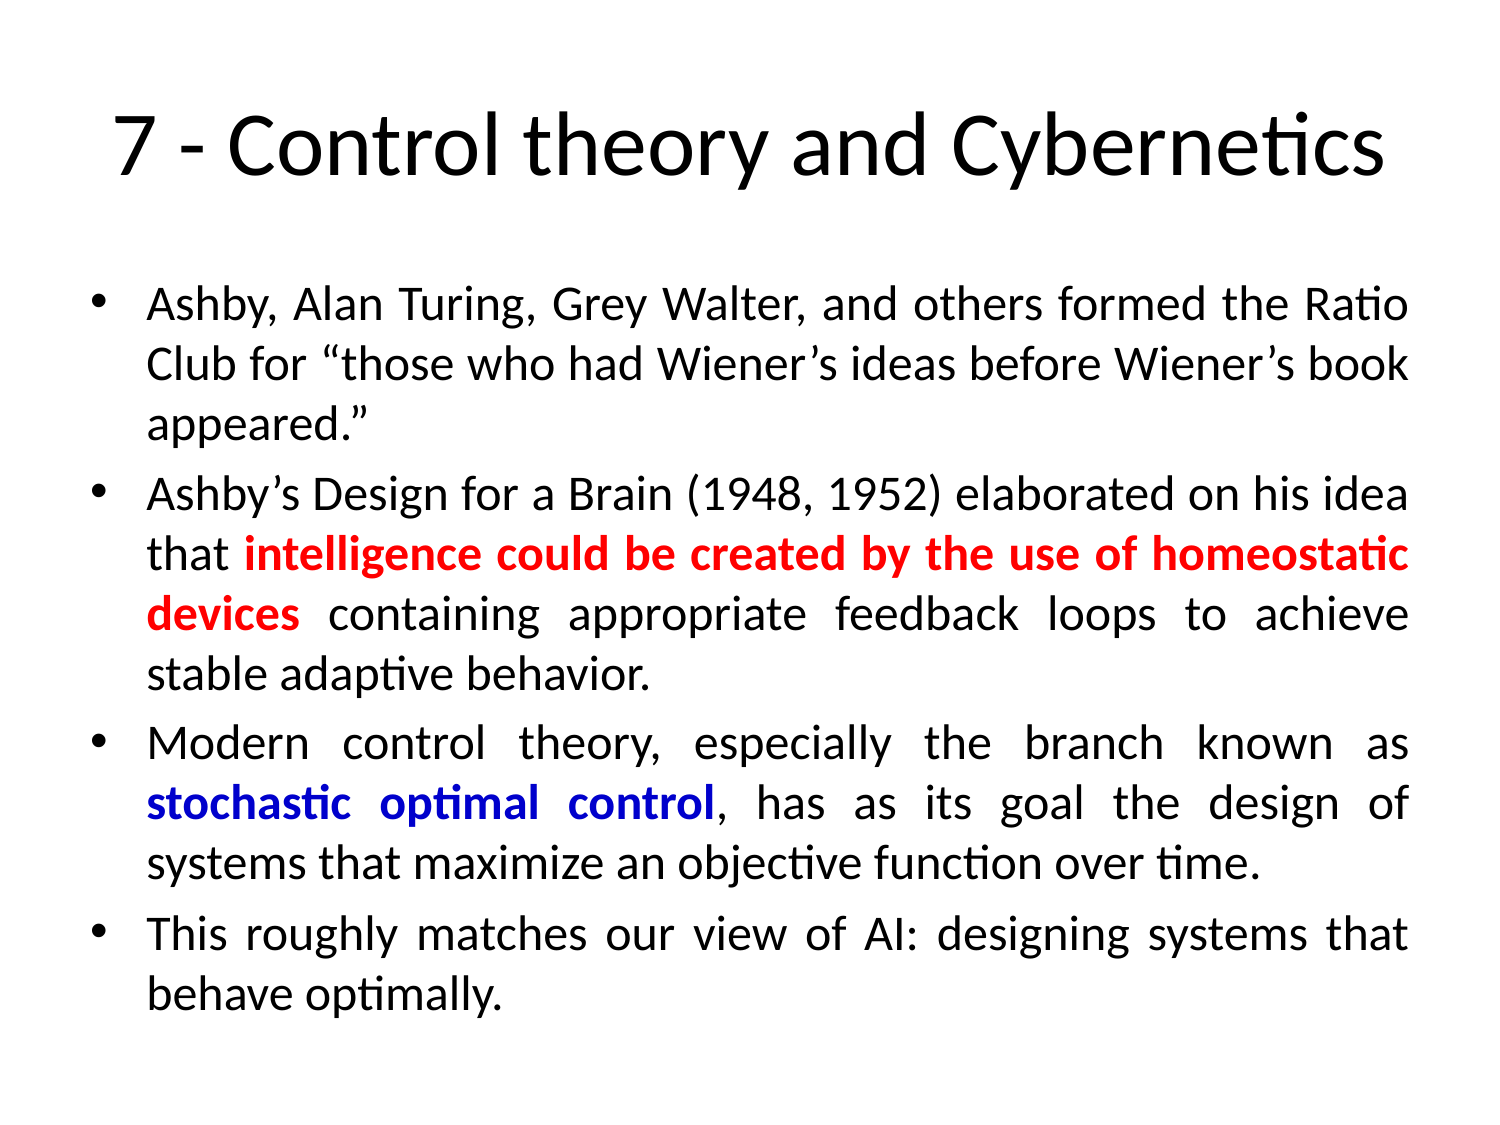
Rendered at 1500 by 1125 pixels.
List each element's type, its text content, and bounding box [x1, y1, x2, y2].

title 7 - Control theory and Cybernetics [75, 45, 1425, 233]
list Ashby, Alan Turing, Grey Walter, and others formed the Ratio Club for “those who had Wiener’s ideas before Wiener’s book appeared.” Ashby’s Design for a Brain (1948, 1952) elaborated on his idea that intelligence could be created by the use of homeostatic devices containing appropriate feedback loops to achieve stable adaptive behavior. Modern control theory, especially the branch known as stochastic optimal control, has as its goal the design of systems that maximize an objective function over time. This roughly matches our view of AI: designing systems that behave optimally. [75, 262, 1425, 1005]
